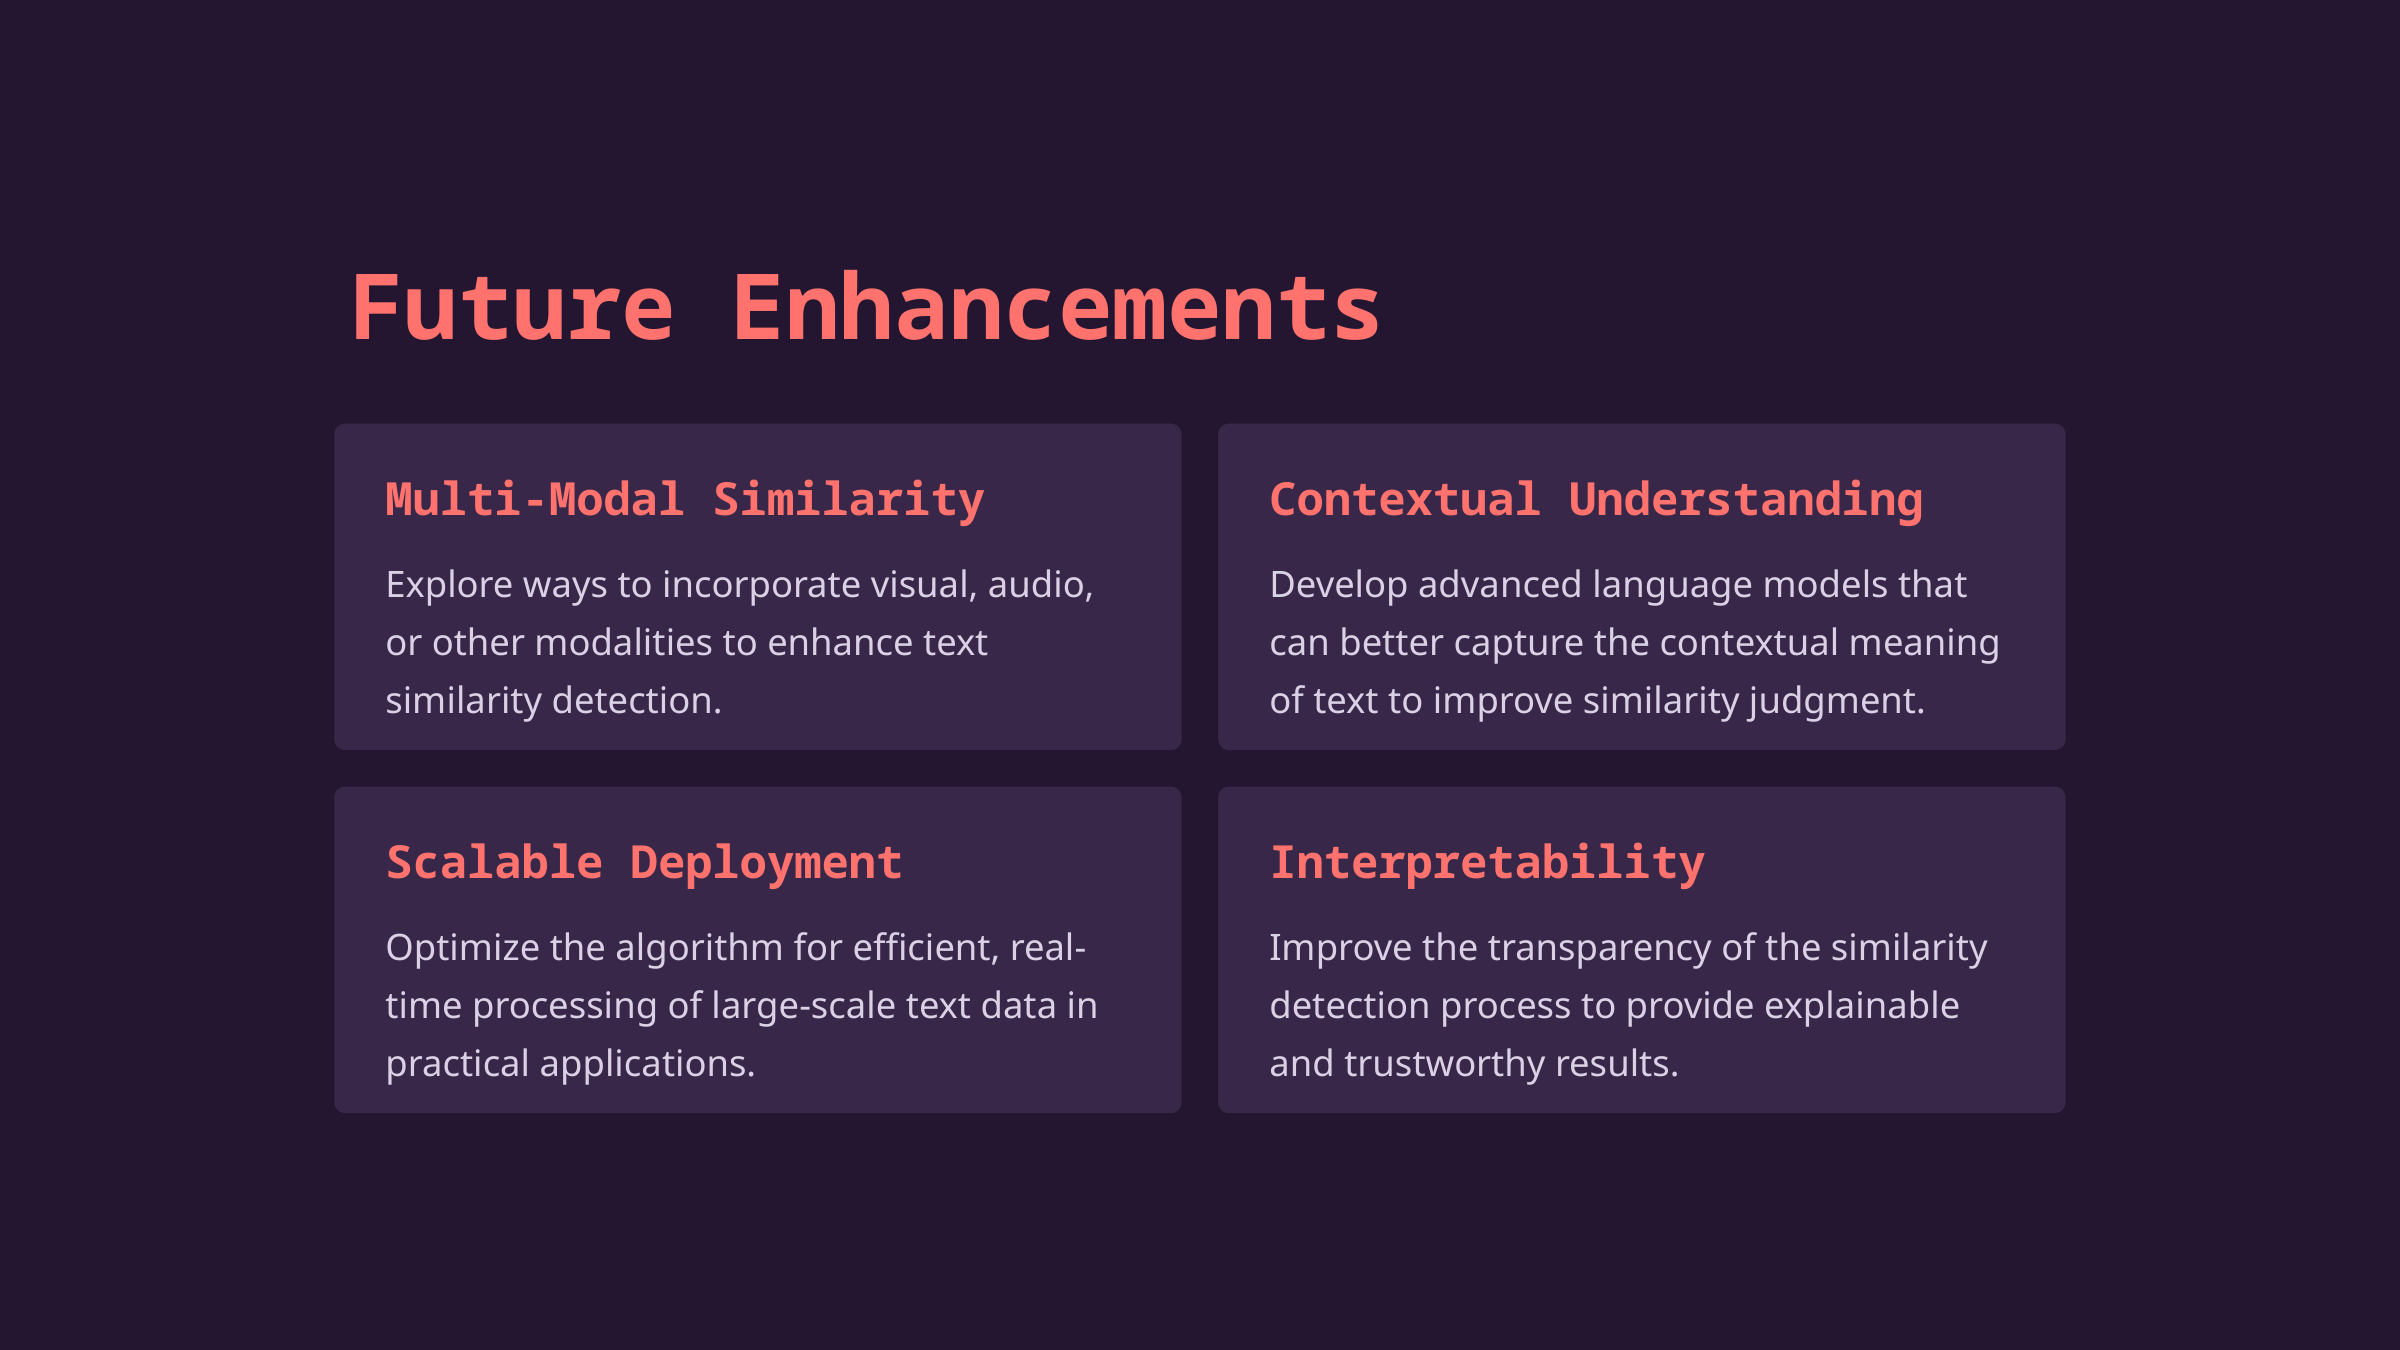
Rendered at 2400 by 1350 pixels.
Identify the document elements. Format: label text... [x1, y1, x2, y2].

text_box [334, 786, 1182, 1114]
text_box [1218, 786, 2066, 1114]
text_box Contextual Understanding [1254, 459, 1802, 517]
text_box Future Enhancements [334, 236, 1246, 351]
text_box Explore ways to incorporate visual, audio, or other modalities to enhance text similarity detection. [370, 538, 1146, 714]
text_box Scalable Deployment [370, 822, 827, 880]
text_box Develop advanced language models that can better capture the contextual meaning of text to improve similarity judgment. [1254, 538, 2030, 714]
text_box [334, 423, 1182, 751]
text_box [1218, 423, 2066, 751]
text_box [0, 0, 2400, 1350]
text_box Interpretability [1254, 822, 1711, 880]
text_box Optimize the algorithm for efficient, real-time processing of large-scale text data in practical applications. [370, 901, 1146, 1077]
text_box Improve the transparency of the similarity detection process to provide explainable and trustworthy results. [1254, 901, 2030, 1077]
text_box Multi-Modal Similarity [370, 459, 872, 517]
